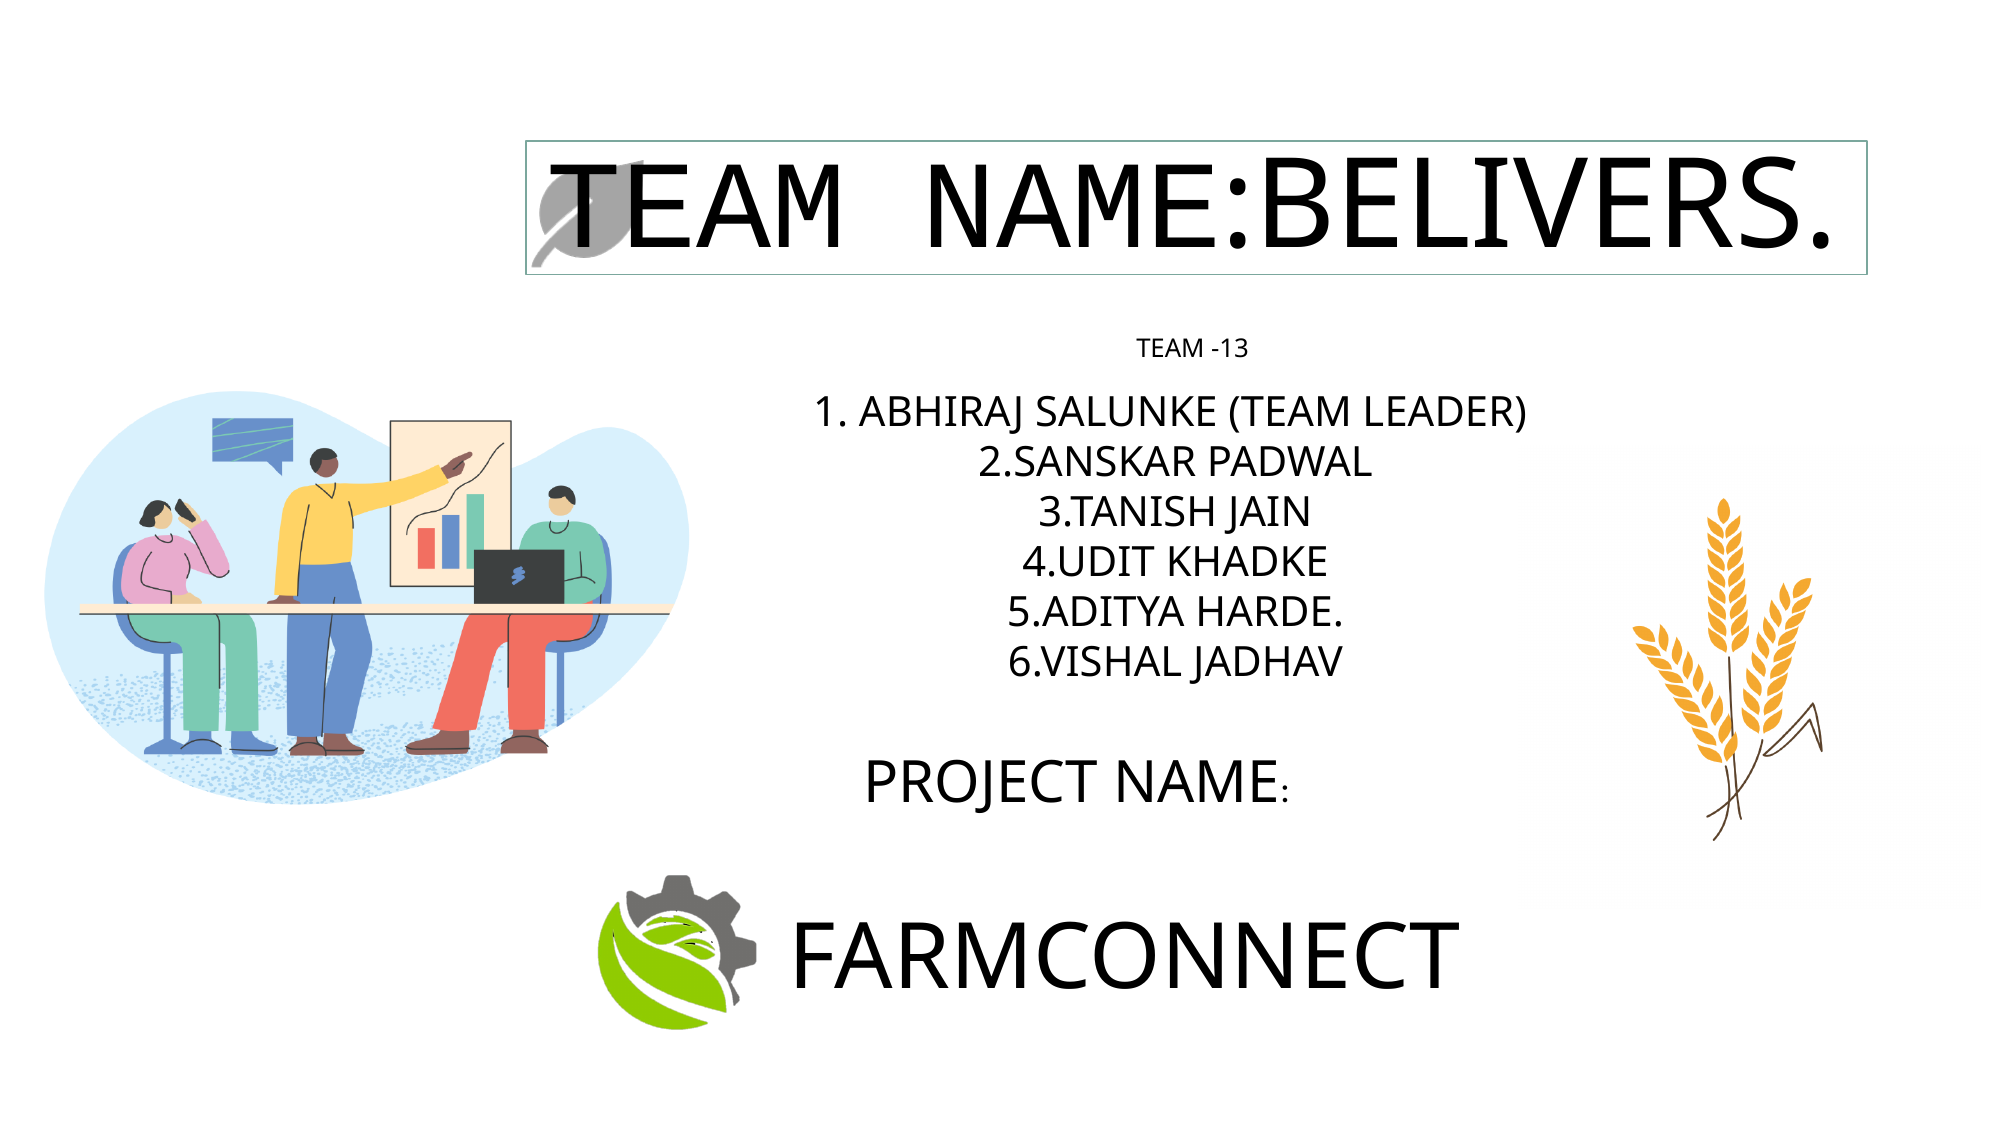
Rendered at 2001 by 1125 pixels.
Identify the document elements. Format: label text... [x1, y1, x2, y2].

text_box PROJECT NAME: [848, 736, 1503, 821]
text_box 1. ABHIRAJ SALUNKE (TEAM LEADER) 2.SANSKAR PADWAL 3.TANISH JAIN 4.UDIT KHADKE 5.ADITYA HARDE. 6.VISHAL JADHAV [711, 377, 1641, 693]
subtitle TEAM -13 [1073, 294, 1278, 377]
text_box FARMCONNECT [829, 889, 1578, 1015]
picture [1517, 445, 1981, 909]
picture [525, 848, 829, 1057]
picture [512, 138, 663, 289]
title TEAM NAME:BELIVERS. [425, 96, 1926, 282]
picture [18, 371, 711, 823]
